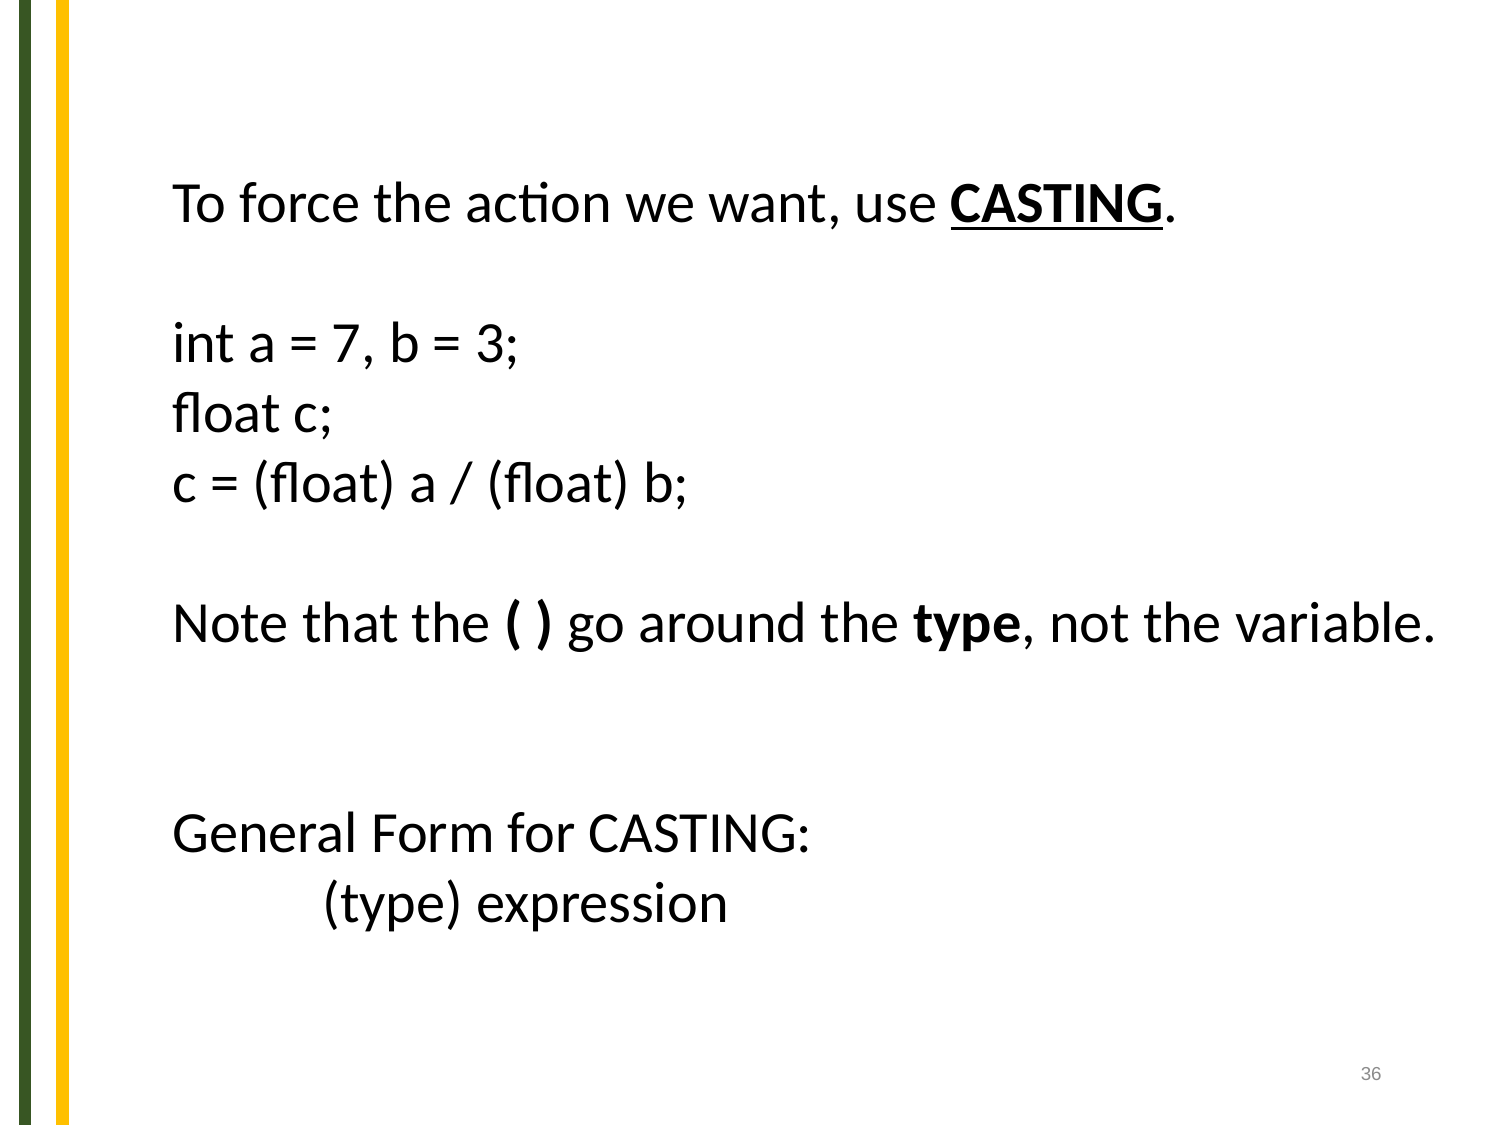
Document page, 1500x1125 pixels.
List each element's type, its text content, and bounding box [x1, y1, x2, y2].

slide_number 36 [1059, 1042, 1397, 1103]
text_box To force the action we want, use CASTING. int a = 7, b = 3; float c; c = (float) a / (float) b; Note that the ( ) go around the type, not the variable. General Form for CASTING: (type) expression [157, 157, 1453, 942]
